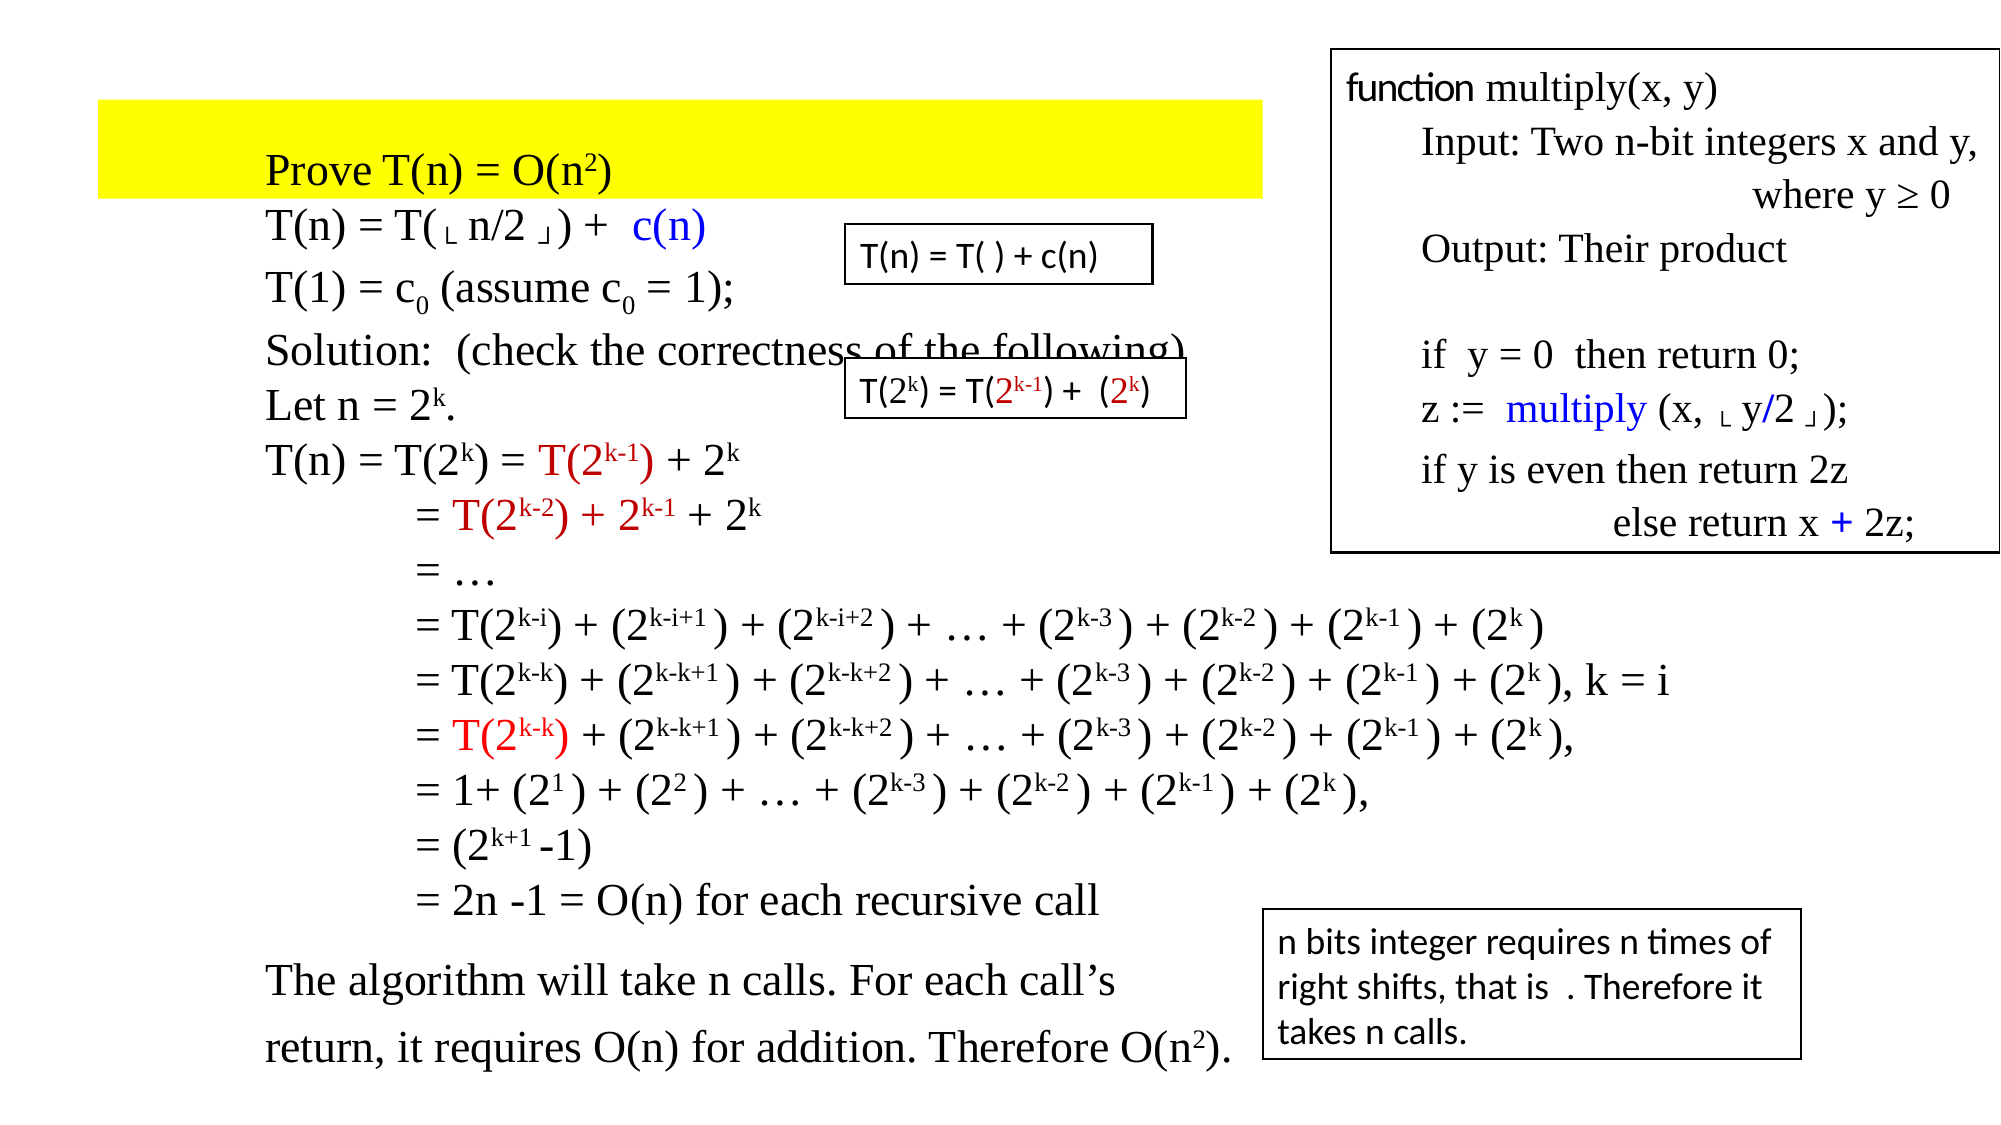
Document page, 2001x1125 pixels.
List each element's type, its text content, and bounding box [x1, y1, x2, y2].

text_box [98, 99, 1263, 199]
text_box function multiply(x, y) Input: Two n-bit integers x and y, where y ≥ 0 Output: Their product if y = 0 then return 0; z := multiply (x, └ y/2 ┘); if y is even then return 2z else return x + 2z; [1330, 48, 2000, 554]
text_box T(2k) = T(2k-1) + (2k) [844, 357, 1187, 419]
text_box Prove T(n) = O(n2) T(n) = T(└ n/2 ┘) + c(n) T(1) = c0 (assume c0 = 1); Solution: (check the correctness of the following) Let n = 2k. T(n) = T(2k) = T(2k-1) + 2k = T(2k-2) + 2k-1 + 2k = … = T(2k-i) + (2k-i+1 ) + (2k-i+2 ) + … + (2k-3 ) + (2k-2 ) + (2k-1 ) + (2k ) = T(2k-k) + (2k-k+1 ) + (2k-k+2 ) + … + (2k-3 ) + (2k-2 ) + (2k-1 ) + (2k ), k = i = T(2k-k) + (2k-k+1 ) + (2k-k+2 ) + … + (2k-3 ) + (2k-2 ) + (2k-1 ) + (2k ), = 1+ (21 ) + (22 ) + … + (2k-3 ) + (2k-2 ) + (2k-1 ) + (2k ), = (2k+1 -1) = 2n -1 = O(n) for each recursive call The algorithm will take n calls. For each call’s return, it requires O(n) for addition. Therefore O(n2). [250, 132, 1802, 1080]
